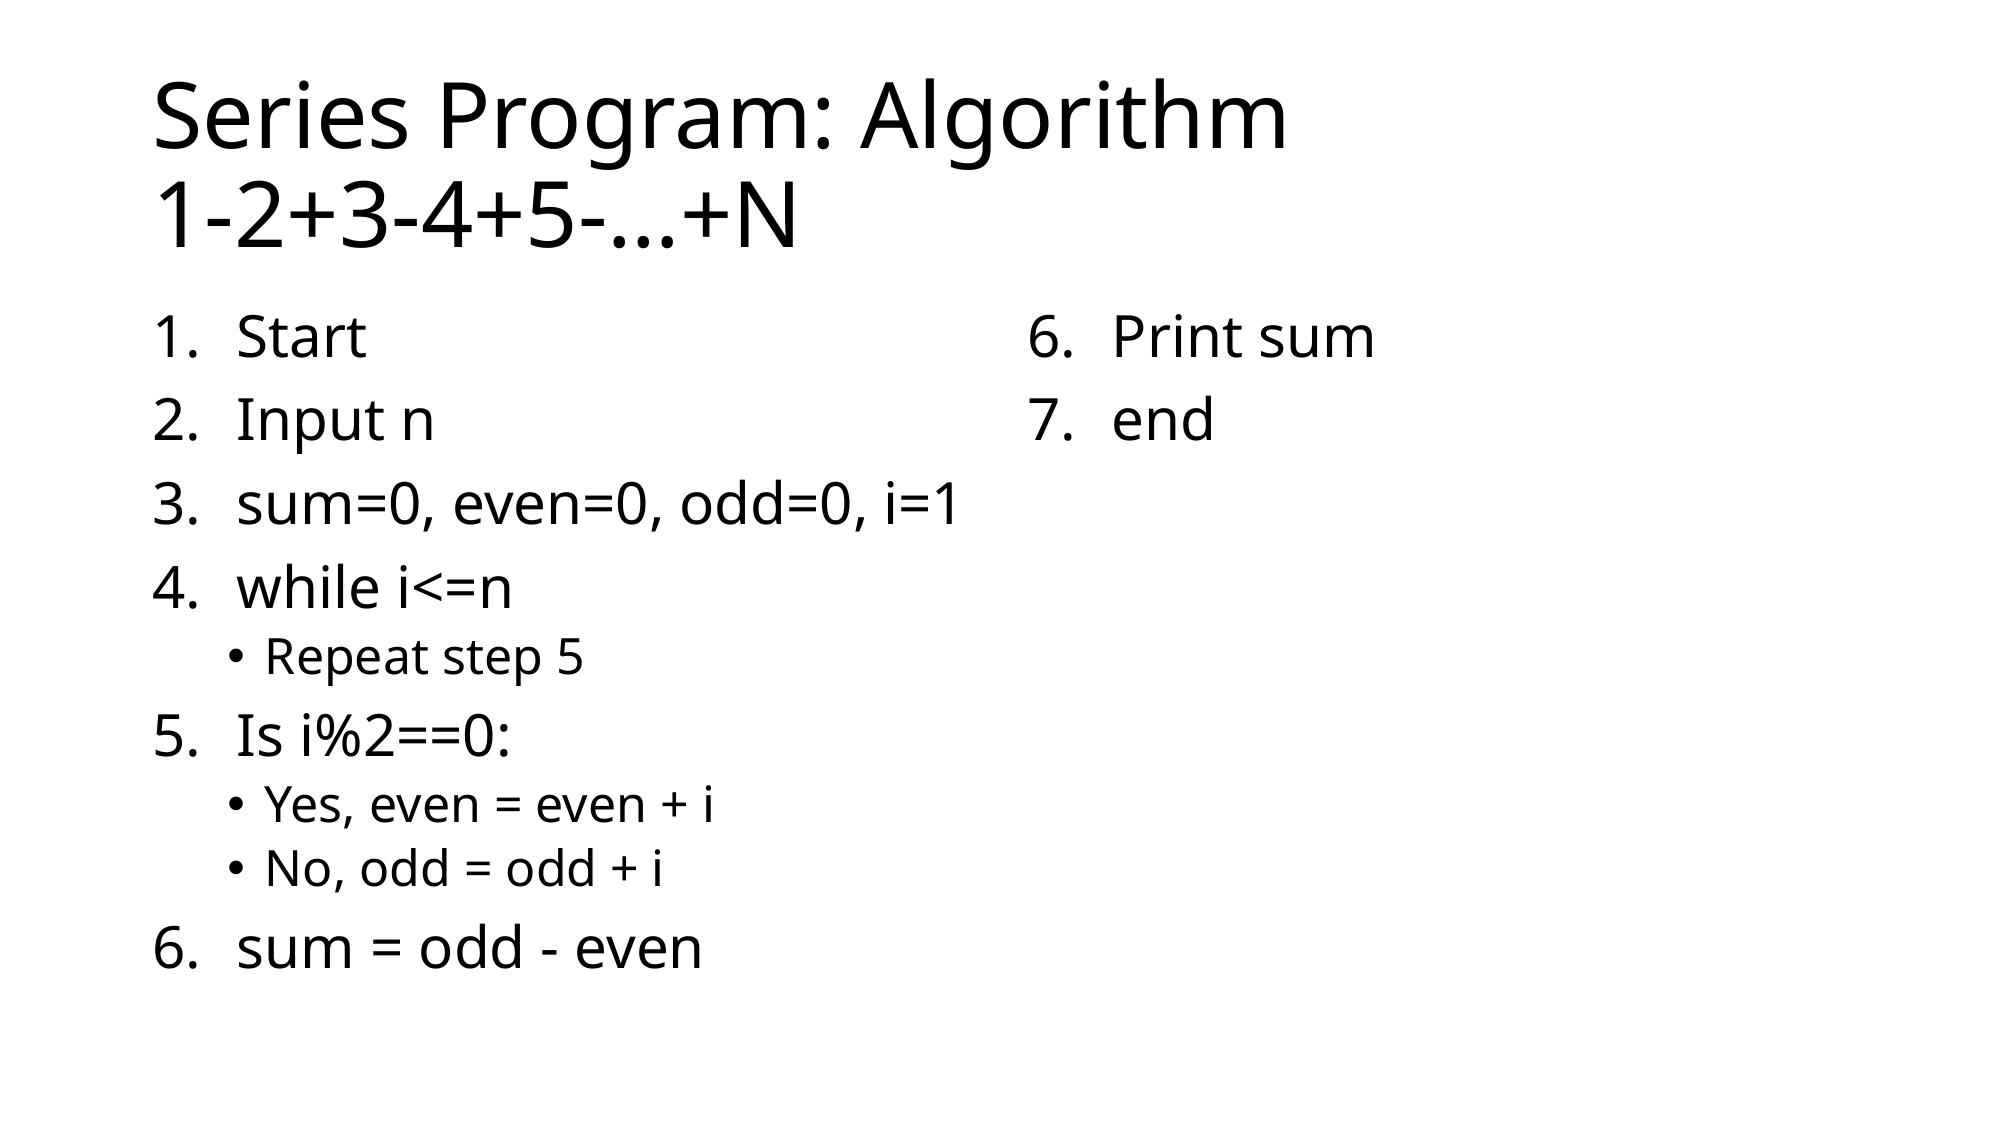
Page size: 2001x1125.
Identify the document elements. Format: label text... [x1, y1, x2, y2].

list Start Input n sum=0, even=0, odd=0, i=1 while i<=n Repeat step 5 Is i%2==0: Yes, even = even + i No, odd = odd + i sum = odd - even [137, 299, 988, 1014]
list Print sum end [1012, 299, 1863, 1014]
title Series Program: Algorithm 1-2+3-4+5-…+N [137, 59, 1863, 278]
